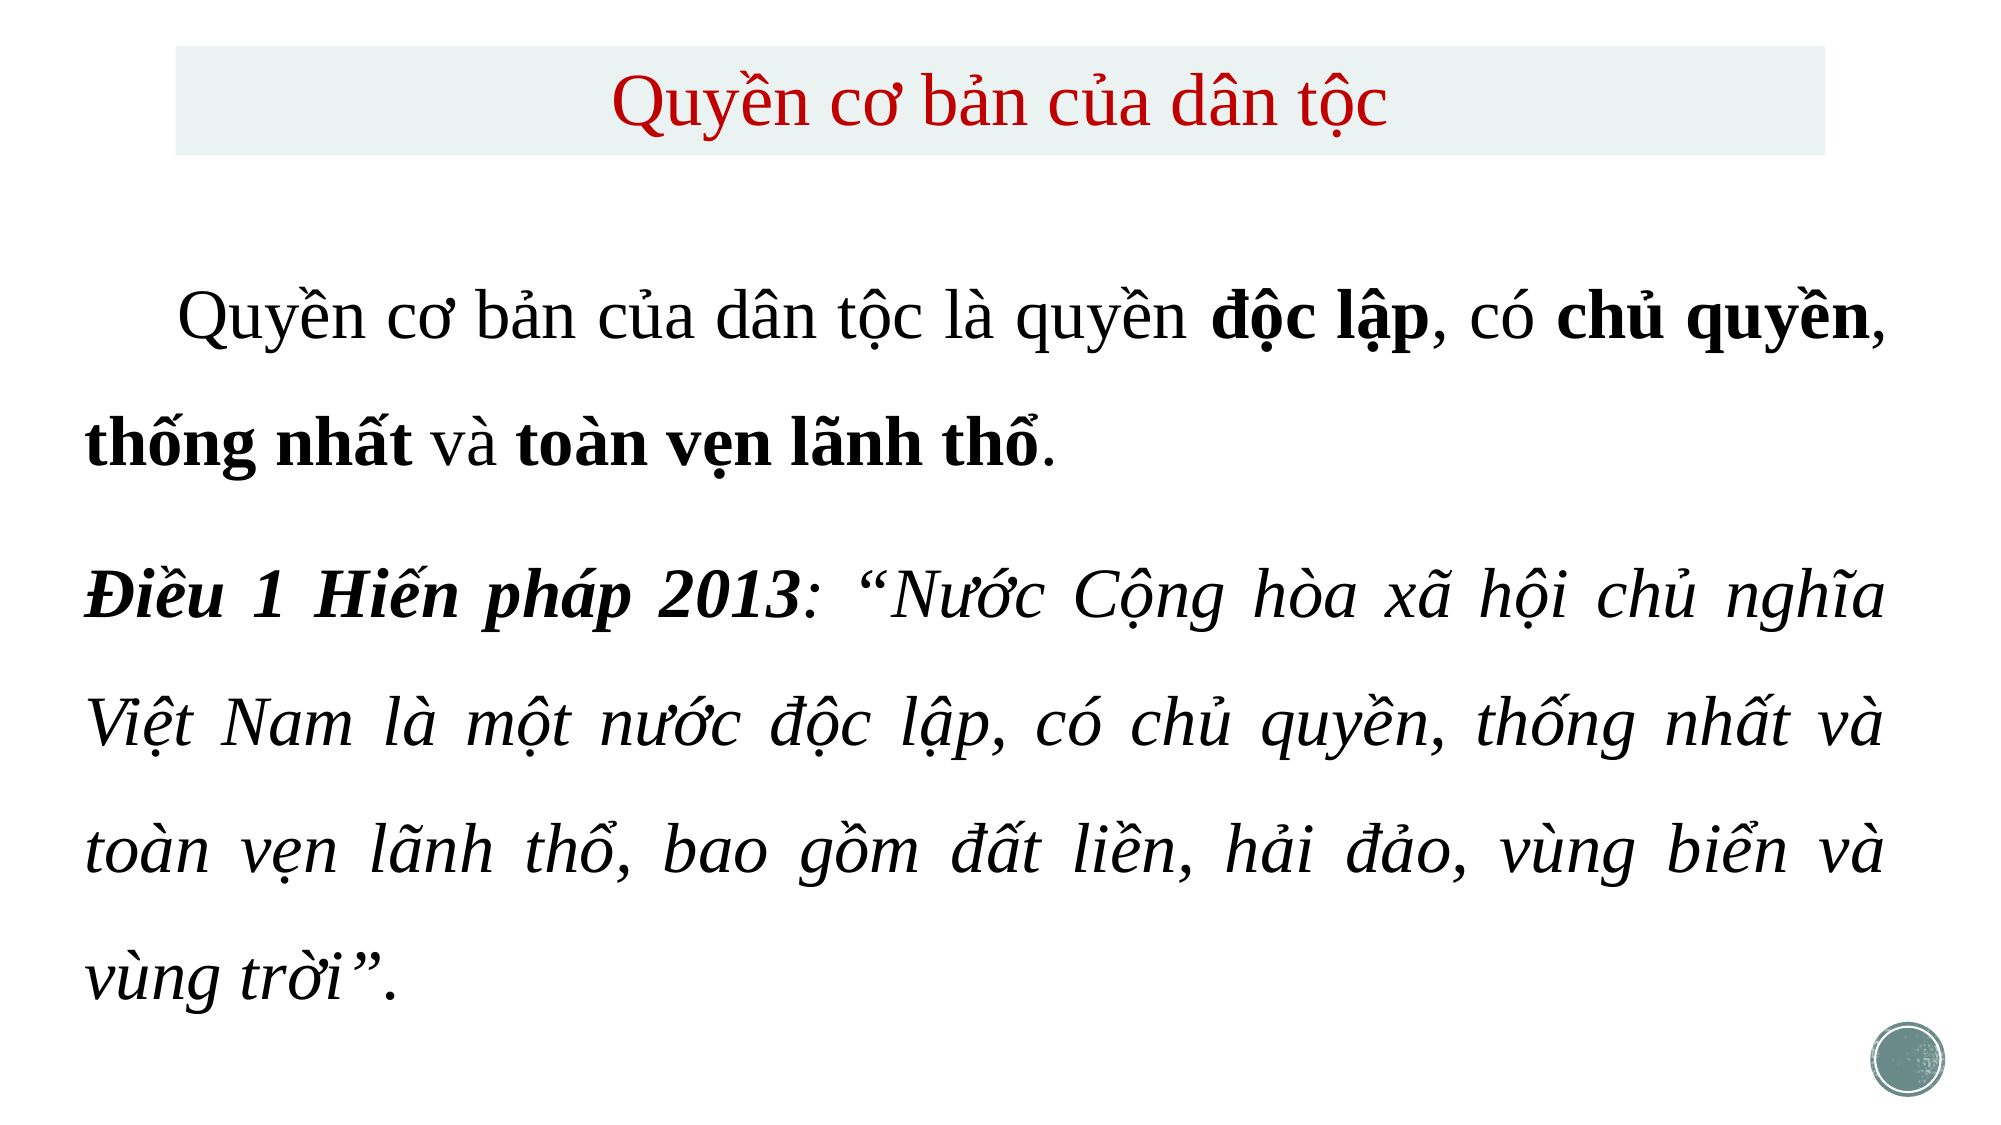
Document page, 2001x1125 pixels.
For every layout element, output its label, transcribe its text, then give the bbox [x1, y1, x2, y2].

list Quyền cơ bản của dân tộc là quyền độc lập, có chủ quyền, thống nhất và toàn vẹn lãnh thổ. Điều 1 Hiến pháp 2013: “Nước Cộng hòa xã hội chủ nghĩa Việt Nam là một nước độc lập, có chủ quyền, thống nhất và toàn vẹn lãnh thổ, bao gồm đất liền, hải đảo, vùng biển và vùng trời”. [69, 217, 1904, 1047]
title Quyền cơ bản của dân tộc [175, 46, 1826, 156]
